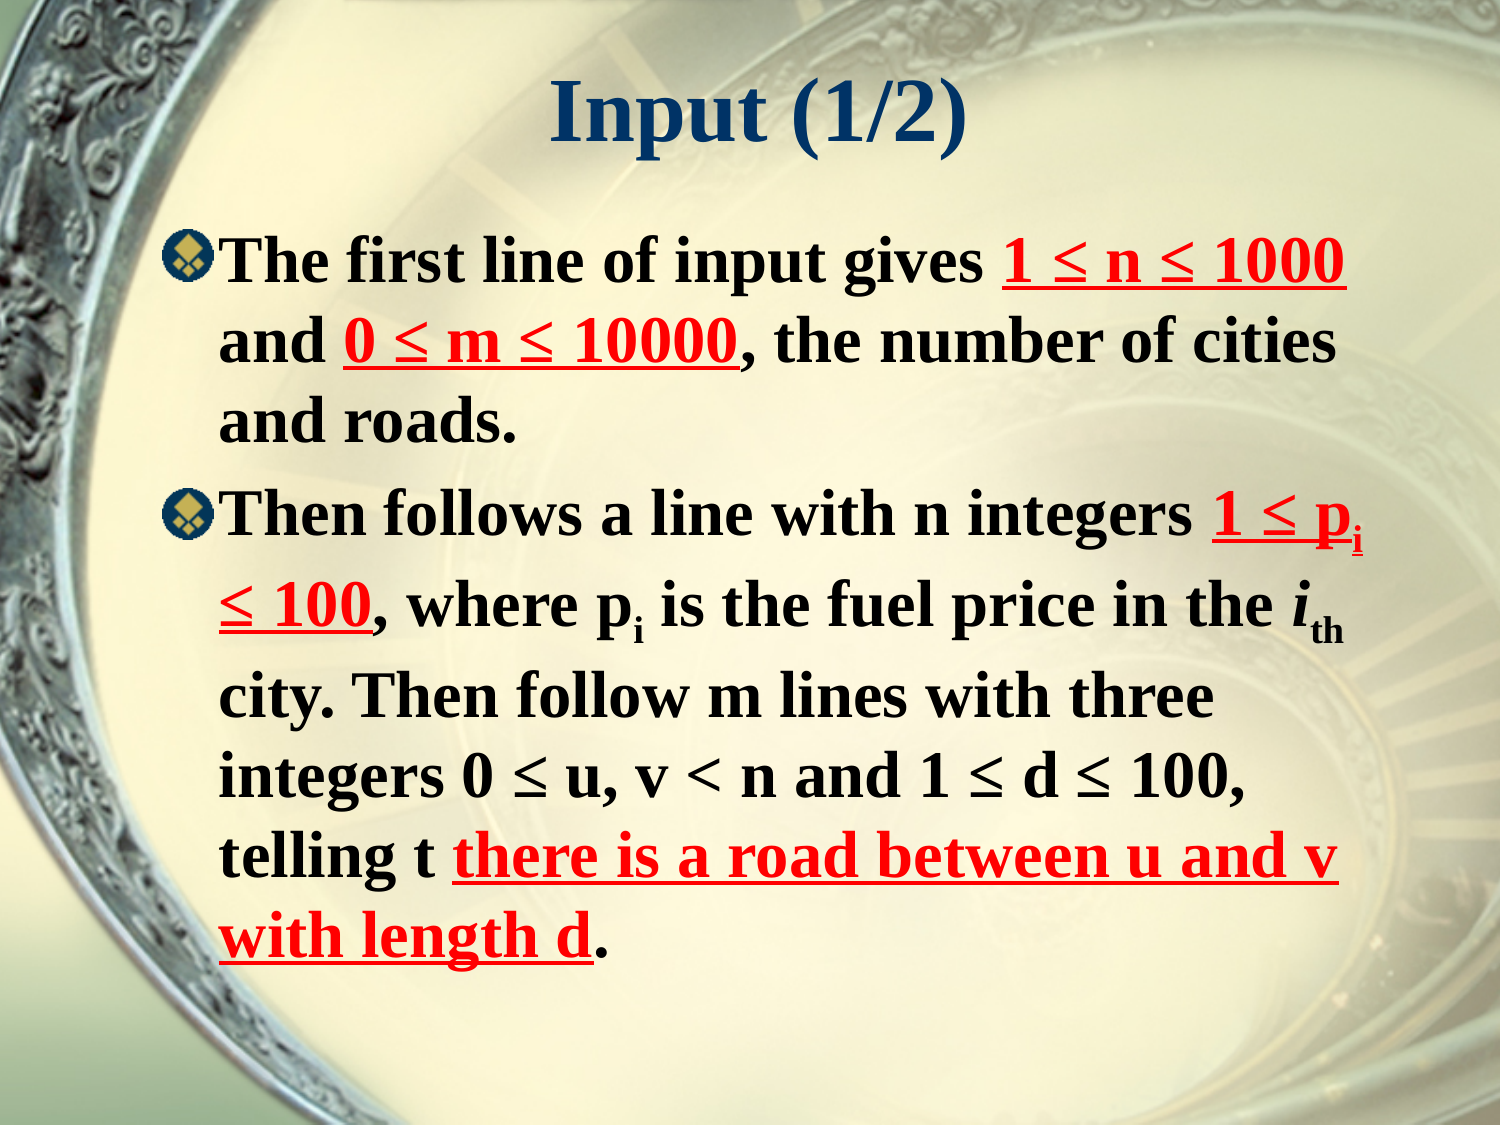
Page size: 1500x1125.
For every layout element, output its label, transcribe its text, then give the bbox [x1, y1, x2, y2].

picture [0, 0, 1500, 1125]
list The first line of input gives 1 ≤ n ≤ 1000 and 0 ≤ m ≤ 10000, the number of cities and roads. Then follows a line with n integers 1 ≤ pi ≤ 100, where pi is the fuel price in the ith city. Then follow m lines with three integers 0 ≤ u, v < n and 1 ≤ d ≤ 100, telling t there is a road between u and v with length d. [147, 208, 1424, 953]
title Input (1/2) [159, 54, 1360, 192]
